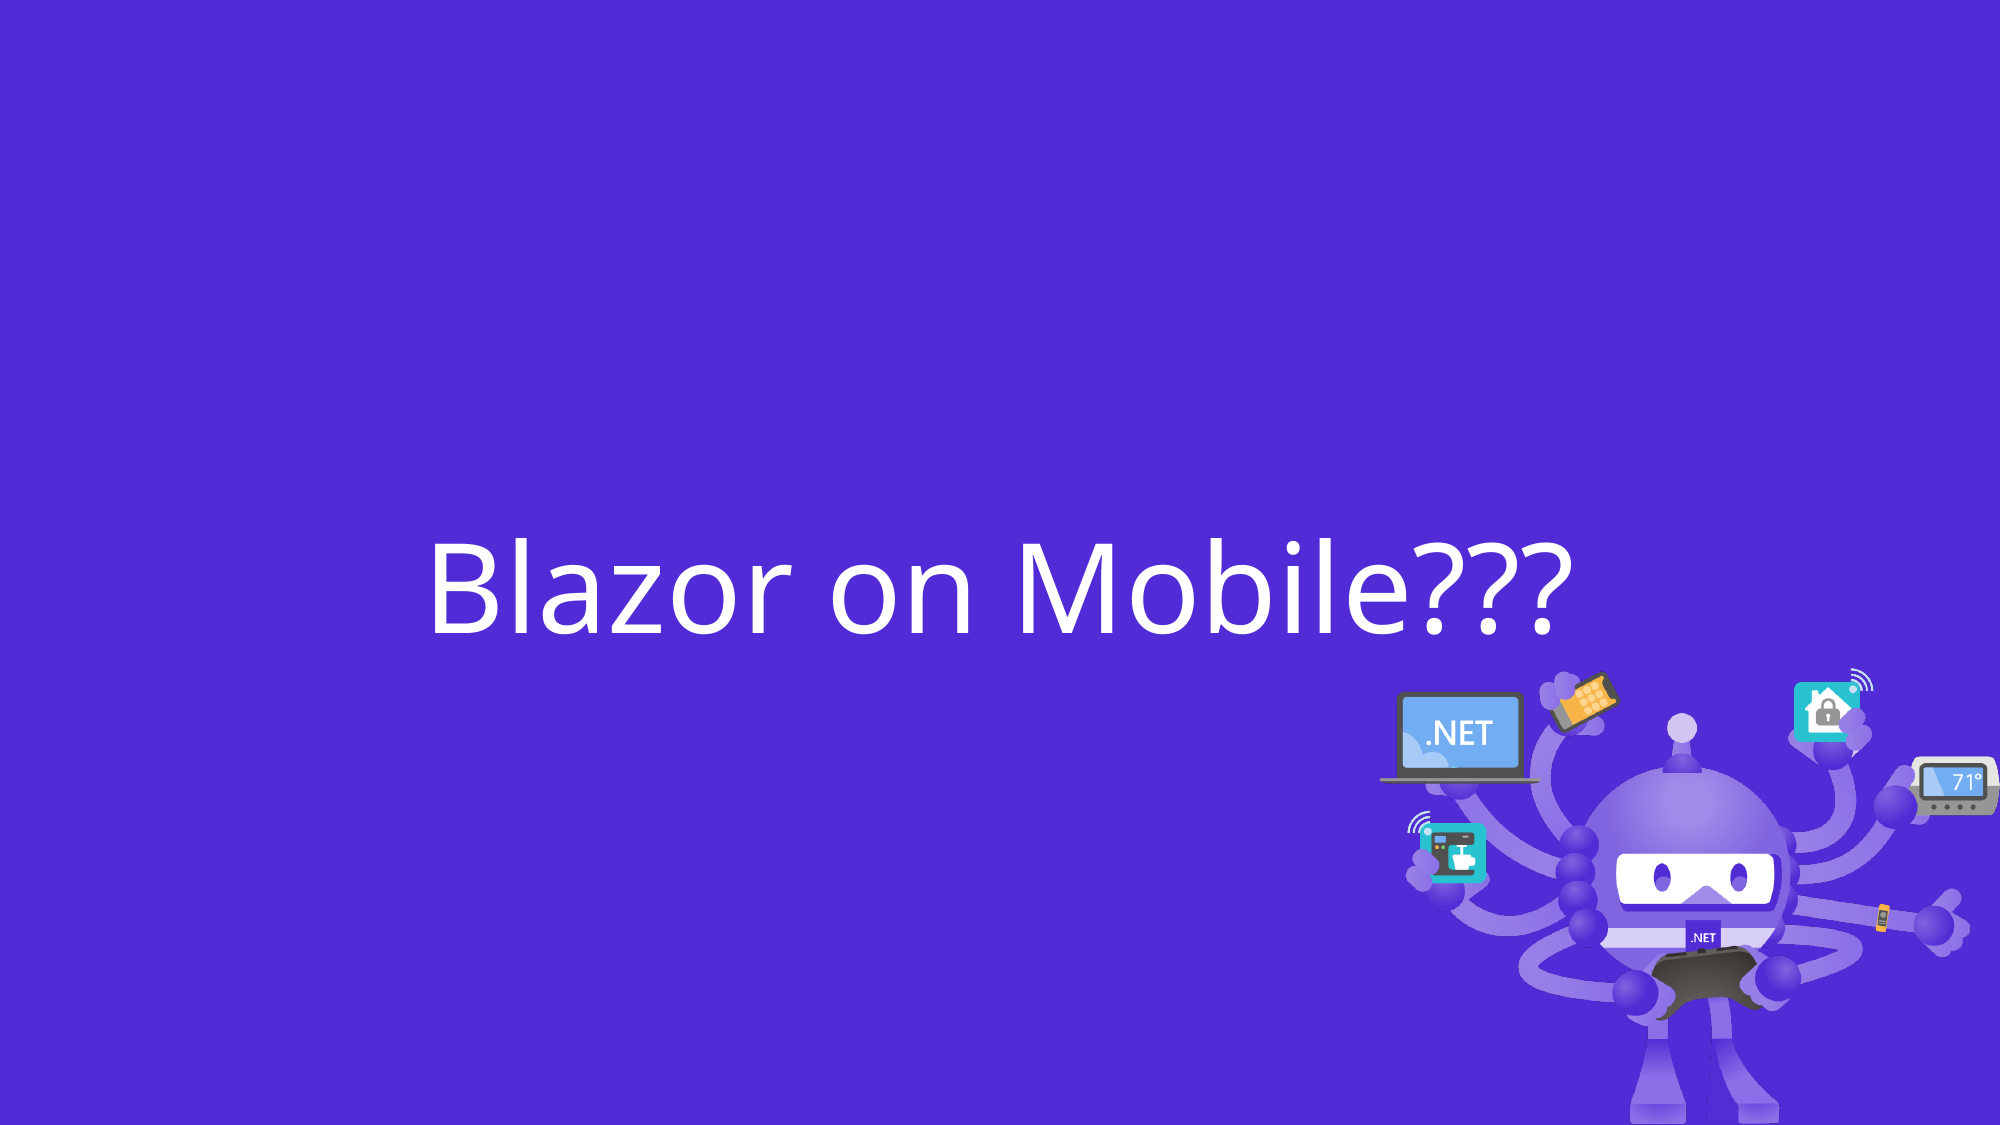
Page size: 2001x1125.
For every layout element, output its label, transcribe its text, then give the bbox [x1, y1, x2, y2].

title Blazor on Mobile??? [137, 456, 1863, 669]
picture [1378, 668, 2000, 1125]
